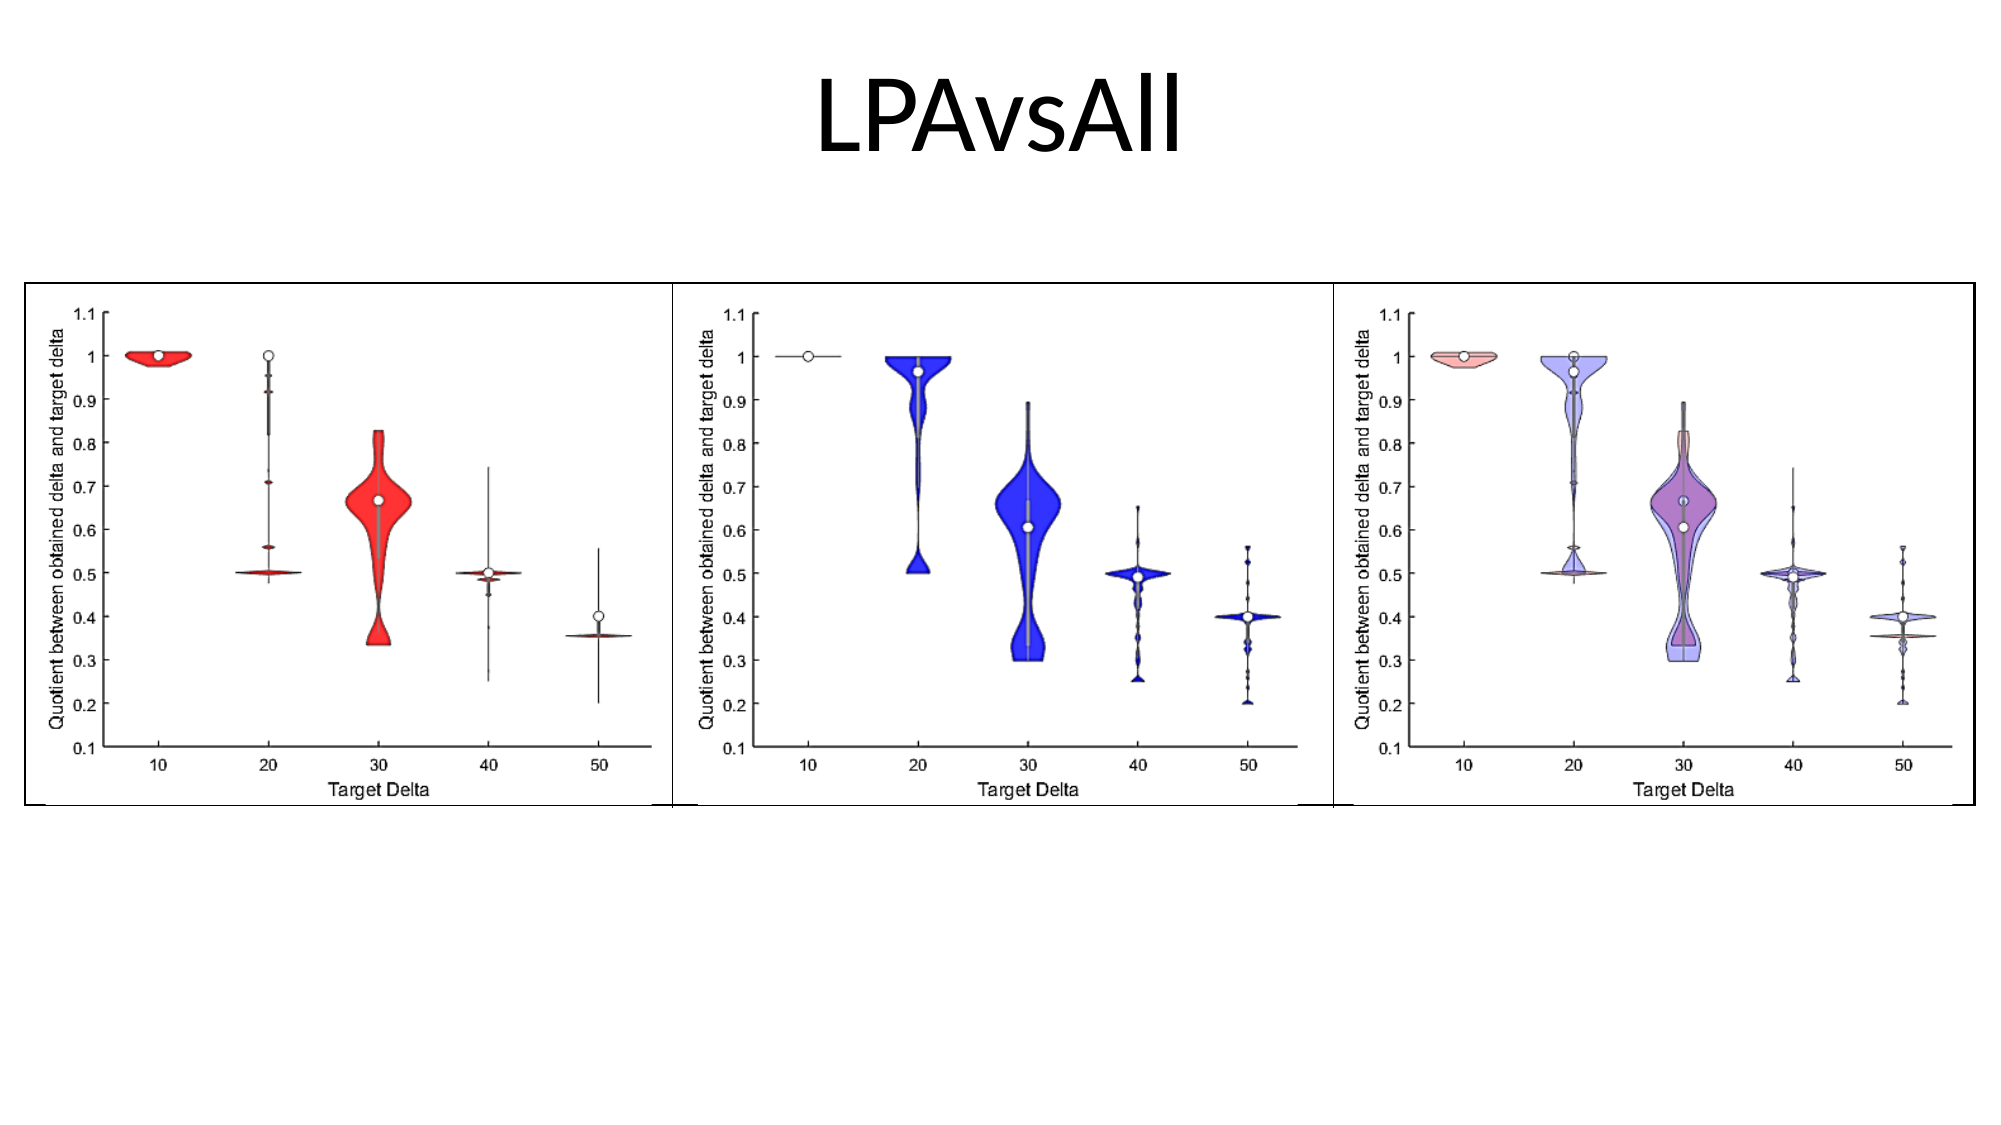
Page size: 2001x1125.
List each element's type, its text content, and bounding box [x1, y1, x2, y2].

text_box LPAvsAll [799, 31, 1201, 182]
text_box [25, 282, 1975, 809]
